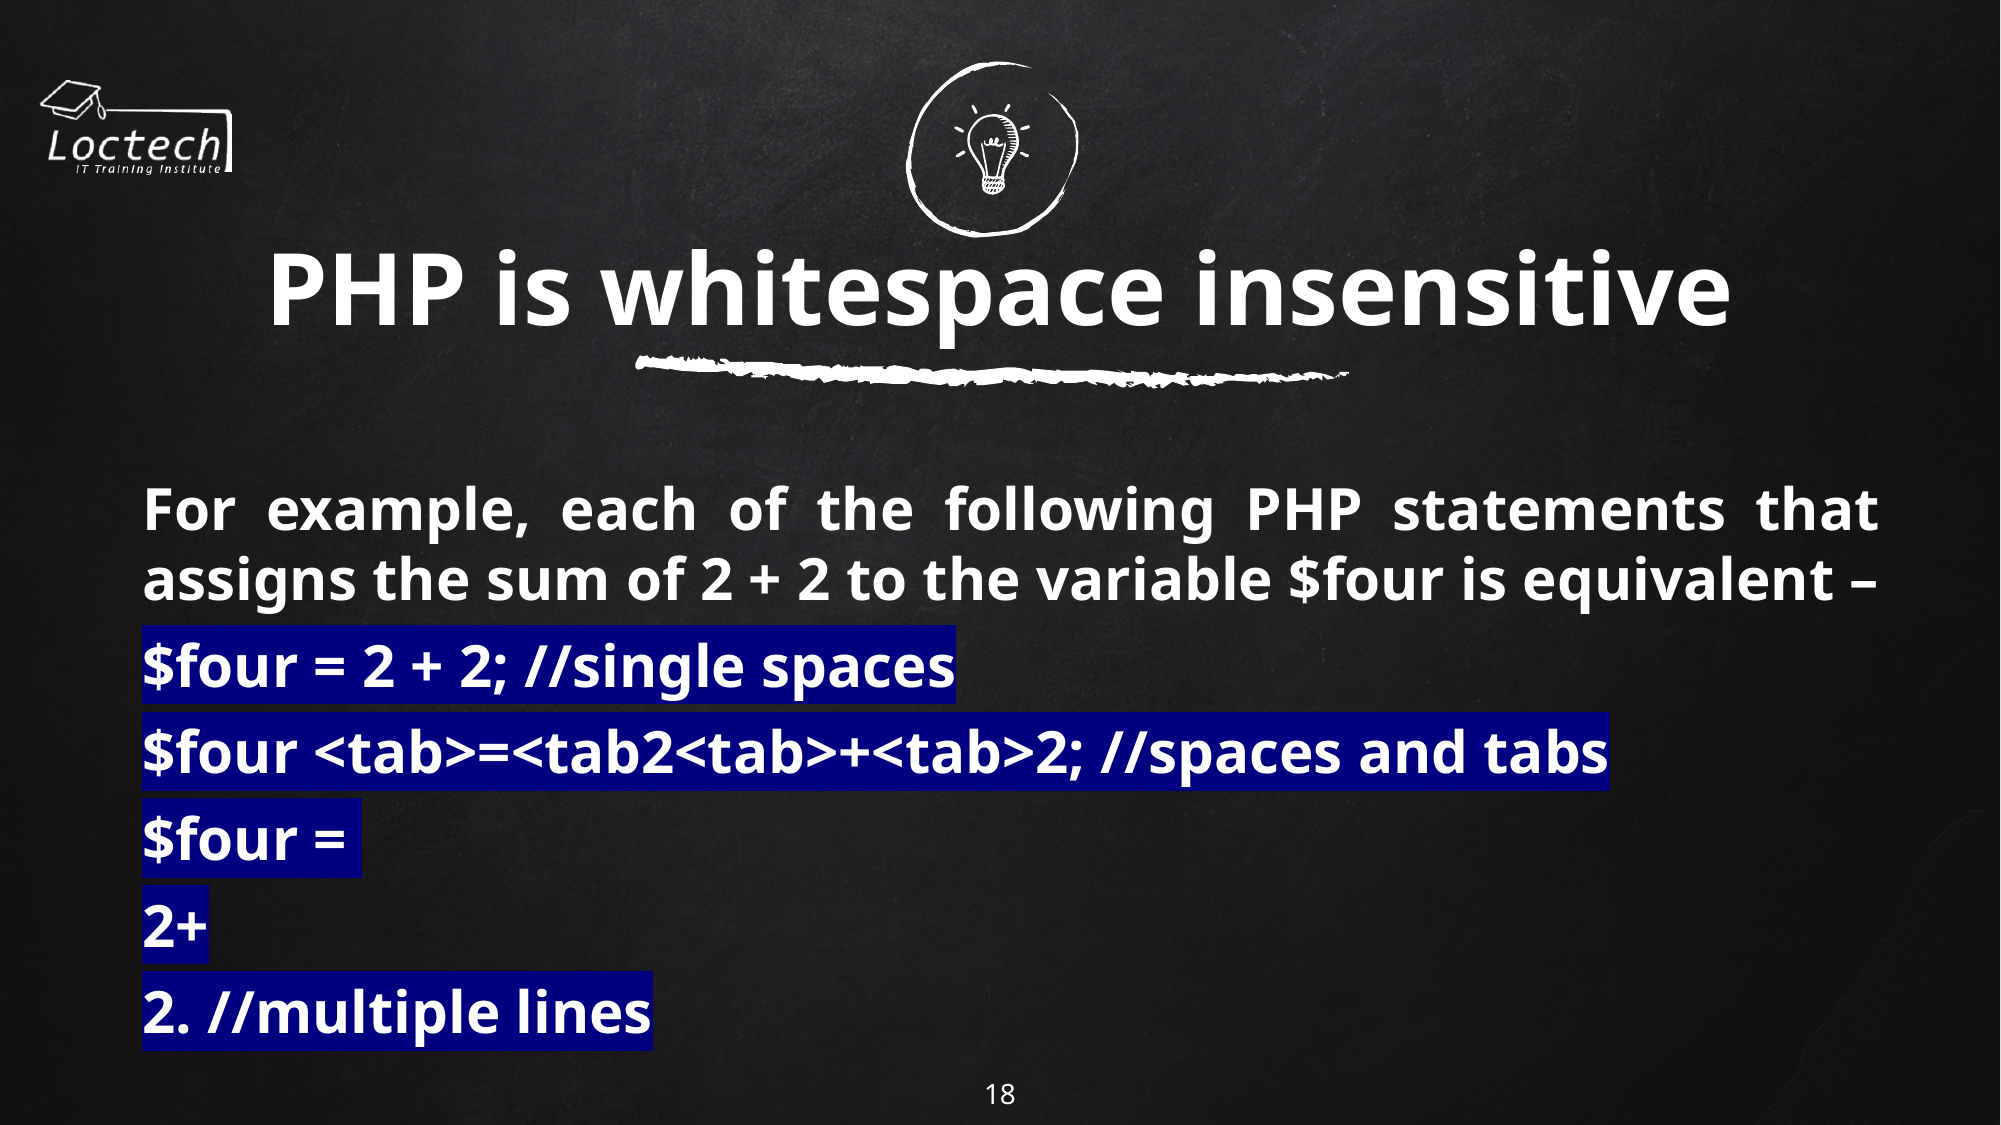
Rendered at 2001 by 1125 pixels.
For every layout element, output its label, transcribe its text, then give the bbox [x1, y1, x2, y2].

text_box [955, 150, 966, 158]
text_box [954, 126, 964, 133]
text_box [635, 355, 1349, 389]
text_box [905, 61, 1079, 238]
picture [0, 0, 2001, 1125]
list For example, each of the following PHP statements that assigns the sum of 2 + 2 to the variable $four is equivalent – $four = 2 + 2; //single spaces $four <tab>=<tab2<tab>+<tab>2; //spaces and tabs $four = 2+ 2. //multiple lines [99, 452, 1900, 1058]
text_box [971, 104, 978, 114]
text_box [1004, 104, 1011, 112]
title PHP is whitespace insensitive [0, 205, 2000, 393]
text_box [967, 114, 1019, 195]
text_box [1019, 152, 1029, 158]
text_box [1020, 125, 1030, 130]
slide_number 18 [939, 1057, 1060, 1125]
